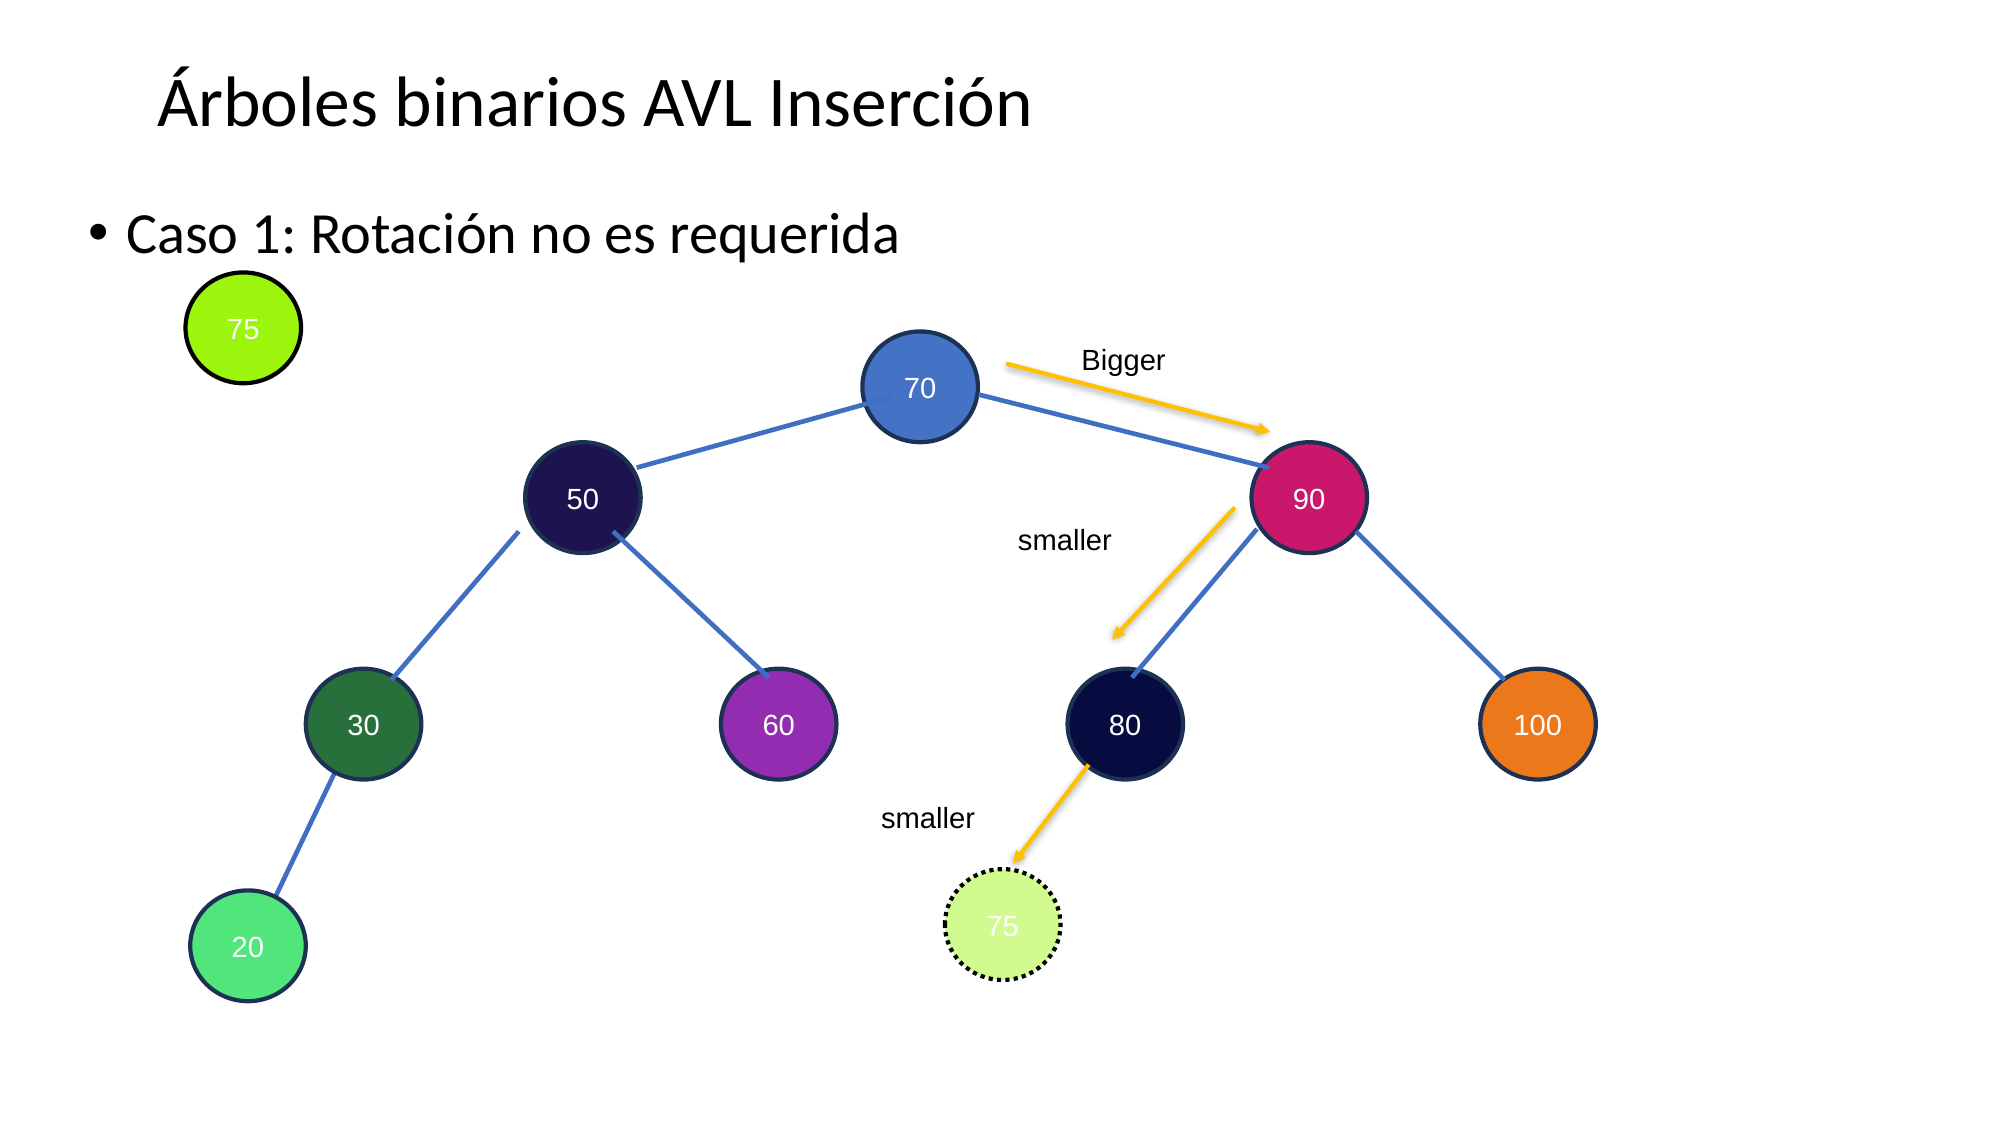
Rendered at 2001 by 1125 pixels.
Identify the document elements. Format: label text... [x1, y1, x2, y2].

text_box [1013, 764, 1089, 864]
text_box 20 [188, 888, 308, 1004]
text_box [978, 394, 1269, 468]
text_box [1355, 531, 1505, 681]
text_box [1131, 528, 1258, 678]
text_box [1112, 507, 1236, 640]
text_box smaller [1002, 513, 1107, 564]
text_box Bigger [1066, 334, 1223, 361]
text_box 60 [718, 666, 839, 782]
title Árboles binarios AVL Inserción [142, 57, 1863, 150]
text_box 75 [942, 867, 1063, 983]
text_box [263, 762, 340, 921]
text_box 100 [1478, 666, 1598, 782]
list Caso 1: Rotación no es requerida [73, 195, 1816, 1125]
text_box 70 [860, 329, 981, 445]
text_box 90 [1249, 440, 1370, 556]
text_box smaller [866, 791, 1007, 842]
text_box 30 [303, 666, 424, 782]
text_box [1005, 363, 1271, 433]
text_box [636, 396, 892, 468]
text_box 75 [183, 270, 304, 386]
text_box 50 [523, 440, 643, 556]
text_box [612, 531, 769, 678]
text_box 80 [1065, 666, 1186, 782]
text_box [391, 531, 520, 681]
